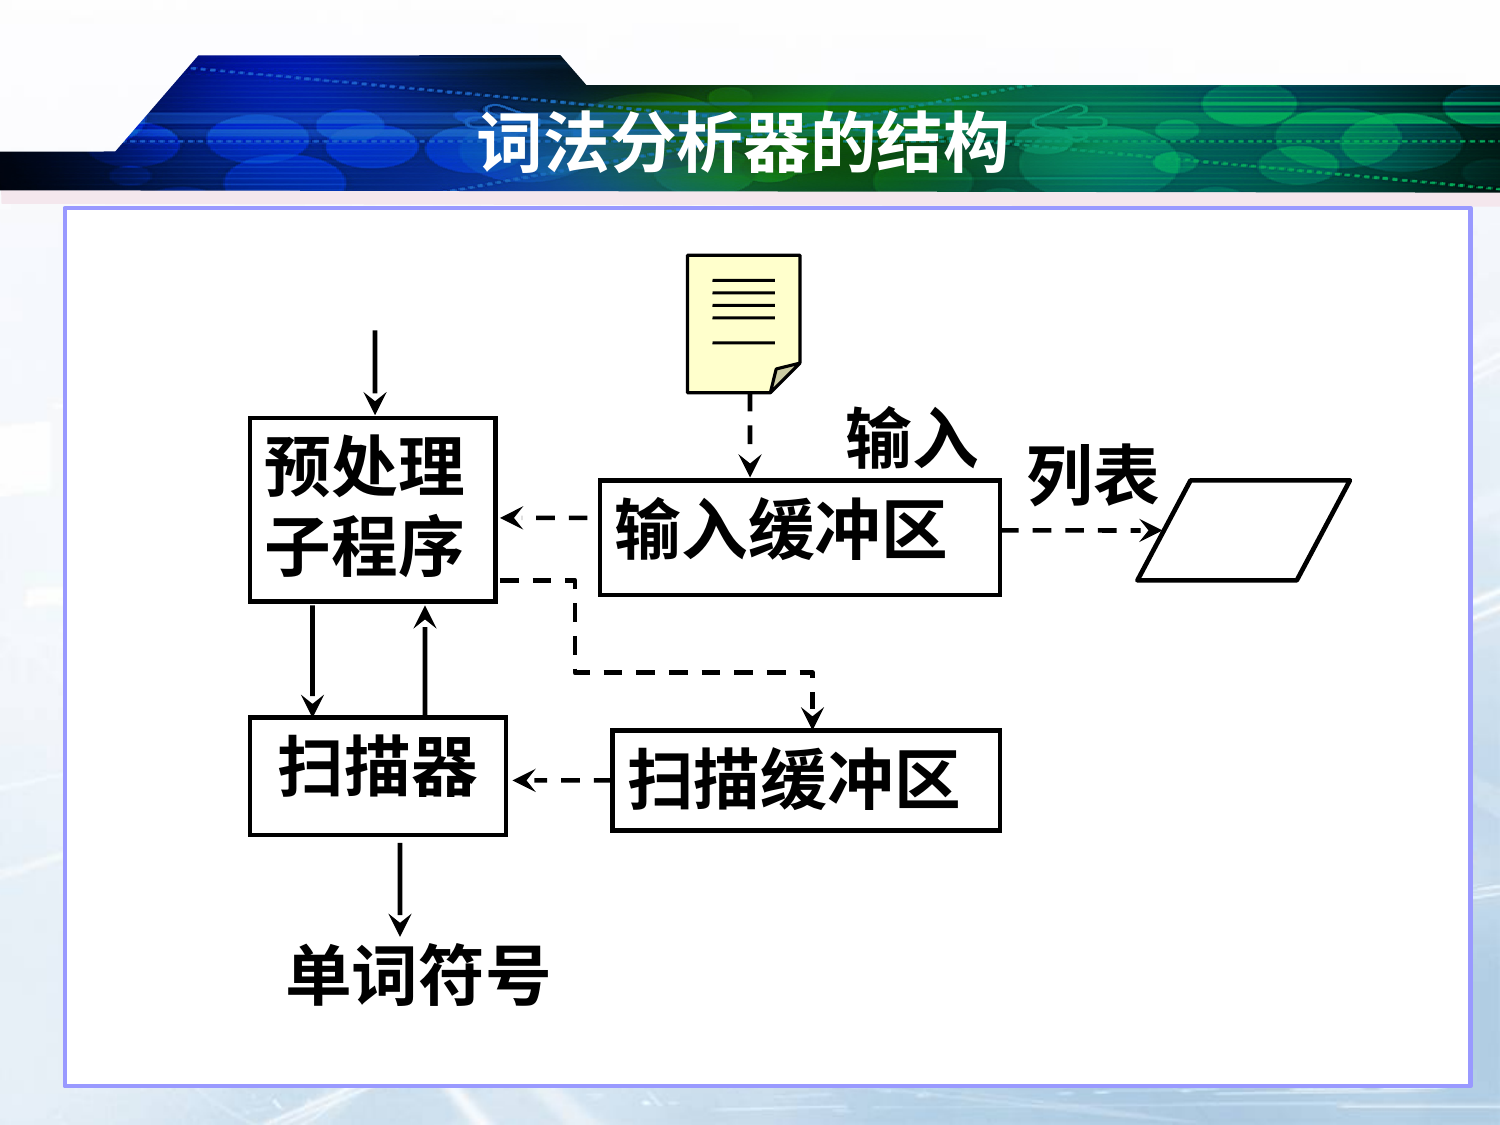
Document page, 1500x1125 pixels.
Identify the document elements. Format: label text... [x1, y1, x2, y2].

text_box 列表 [999, 430, 1188, 518]
picture [0, 0, 1500, 1125]
text_box [414, 605, 436, 627]
text_box 单词符号 [274, 930, 563, 1018]
text_box [1137, 480, 1350, 581]
text_box 输入缓冲区 [600, 480, 1000, 596]
text_box [499, 580, 823, 731]
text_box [687, 255, 801, 393]
text_box 输入 [812, 392, 1013, 481]
text_box [302, 697, 323, 718]
text_box 扫描缓冲区 [612, 730, 1000, 831]
text_box [499, 507, 521, 529]
text_box [364, 394, 386, 416]
text_box 扫描器 [249, 717, 507, 835]
title 词法分析器的结构 [99, 94, 1388, 188]
text_box [1141, 520, 1163, 541]
text_box [739, 456, 761, 478]
text_box [512, 770, 534, 791]
text_box [389, 916, 411, 930]
text_box [64, 208, 1471, 1087]
text_box 预处理子程序 [249, 417, 496, 602]
